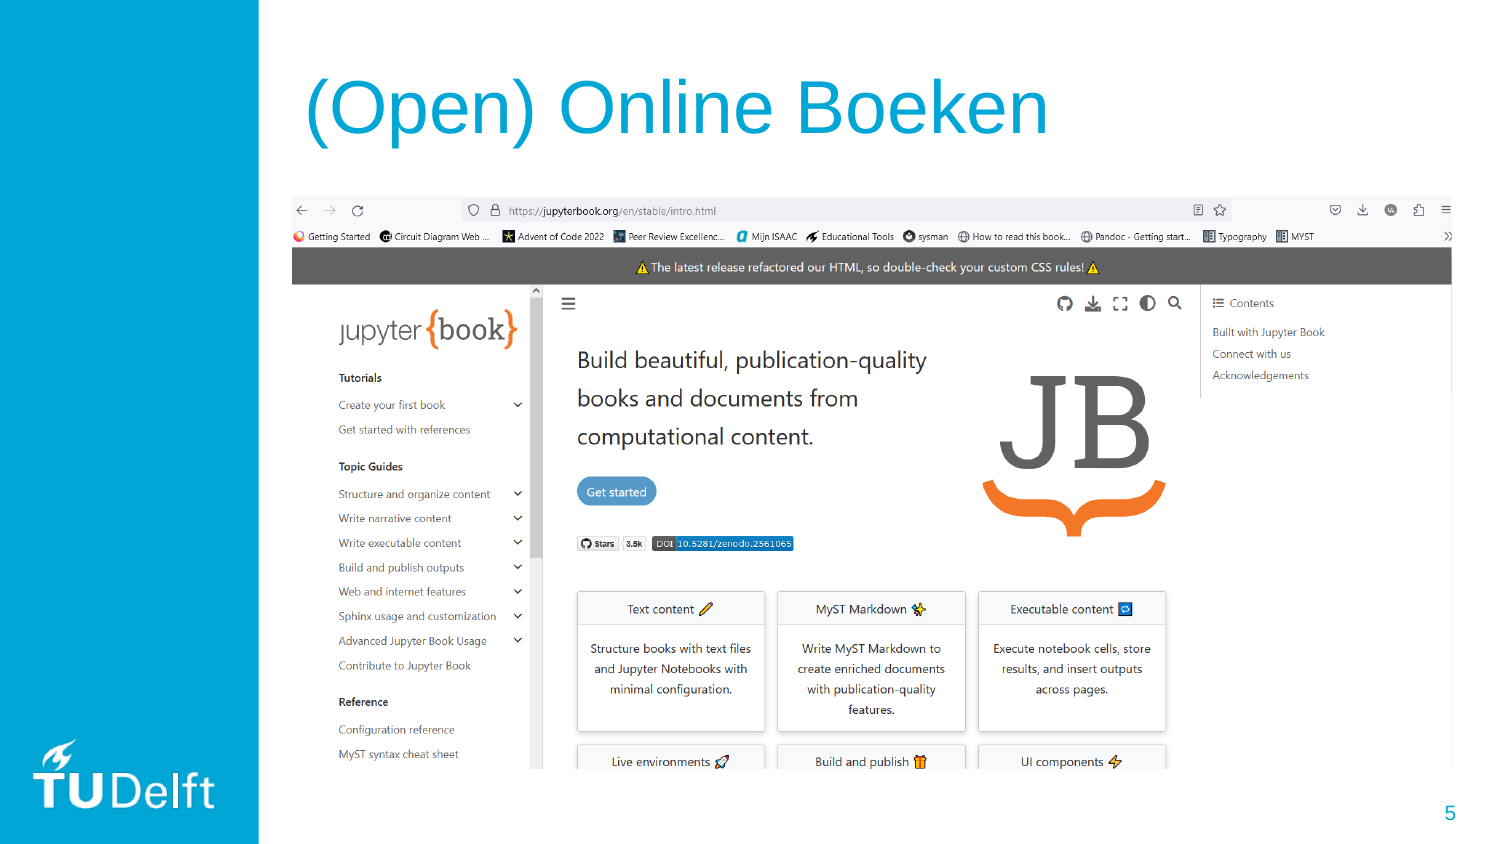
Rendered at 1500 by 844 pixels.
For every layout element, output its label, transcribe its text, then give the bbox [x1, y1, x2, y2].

title (Open) Online Boeken [289, 33, 1455, 175]
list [291, 196, 1453, 769]
